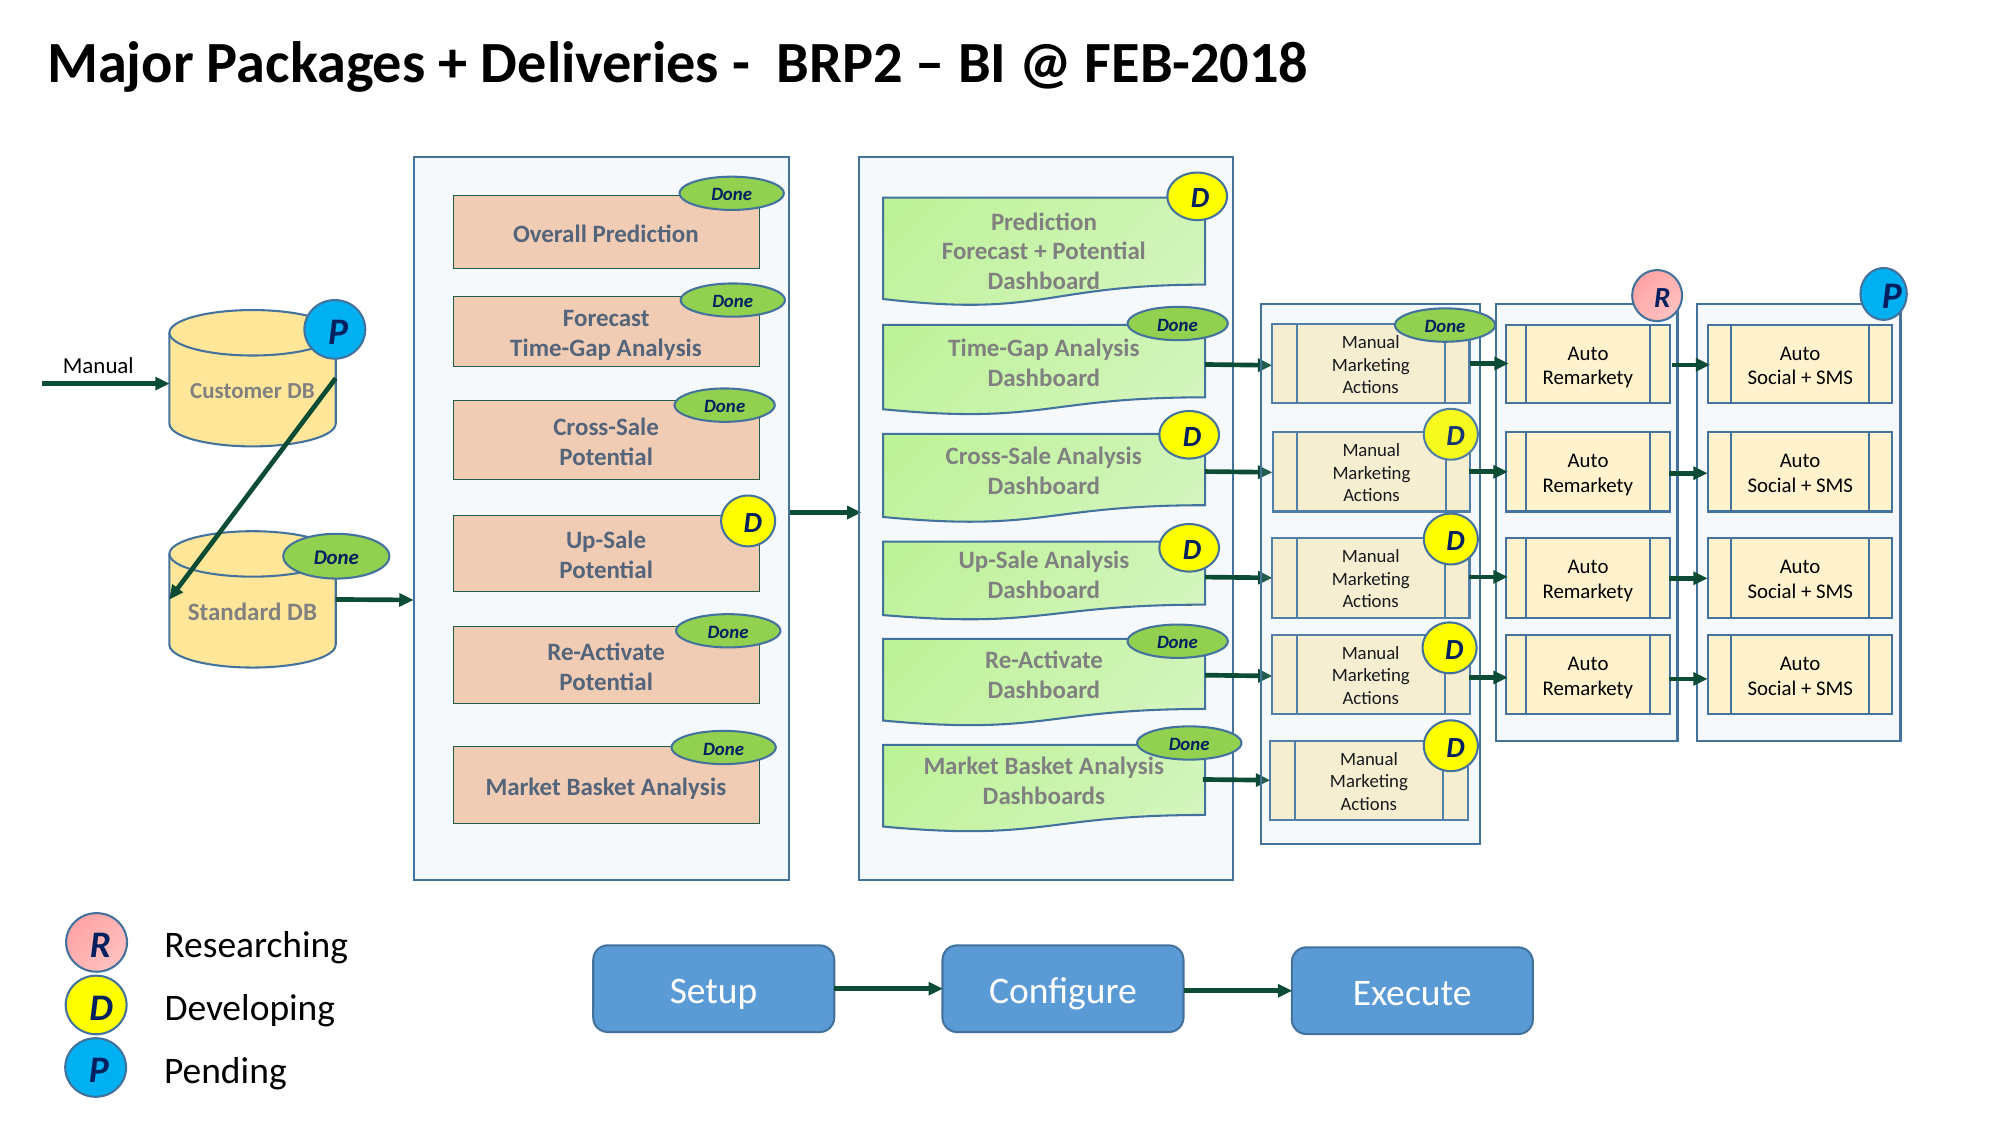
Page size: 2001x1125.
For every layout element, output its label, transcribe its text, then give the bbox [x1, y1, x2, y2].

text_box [1669, 364, 1710, 679]
text_box Major Packages + Deliveries - BRP2 – BI @ FEB-2018 [32, 16, 1976, 102]
text_box Done [282, 532, 391, 580]
text_box Researching [149, 913, 364, 973]
text_box D [64, 974, 128, 1036]
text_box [414, 157, 789, 880]
text_box R [65, 912, 129, 973]
text_box Setup [592, 944, 836, 1034]
text_box P [1859, 267, 1908, 313]
text_box P [303, 299, 367, 360]
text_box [1261, 304, 1509, 845]
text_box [1509, 304, 1678, 741]
text_box Customer DB [168, 309, 337, 448]
text_box Manual [48, 343, 153, 383]
text_box R [1631, 269, 1684, 312]
text_box P [64, 1037, 128, 1098]
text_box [858, 157, 1242, 880]
text_box Configure [941, 944, 1185, 1034]
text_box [1696, 304, 1901, 741]
text_box Standard DB [168, 530, 337, 669]
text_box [1202, 364, 1261, 781]
text_box Pending [149, 1038, 302, 1099]
text_box Execute [1290, 946, 1534, 1036]
text_box Developing [149, 975, 351, 1036]
